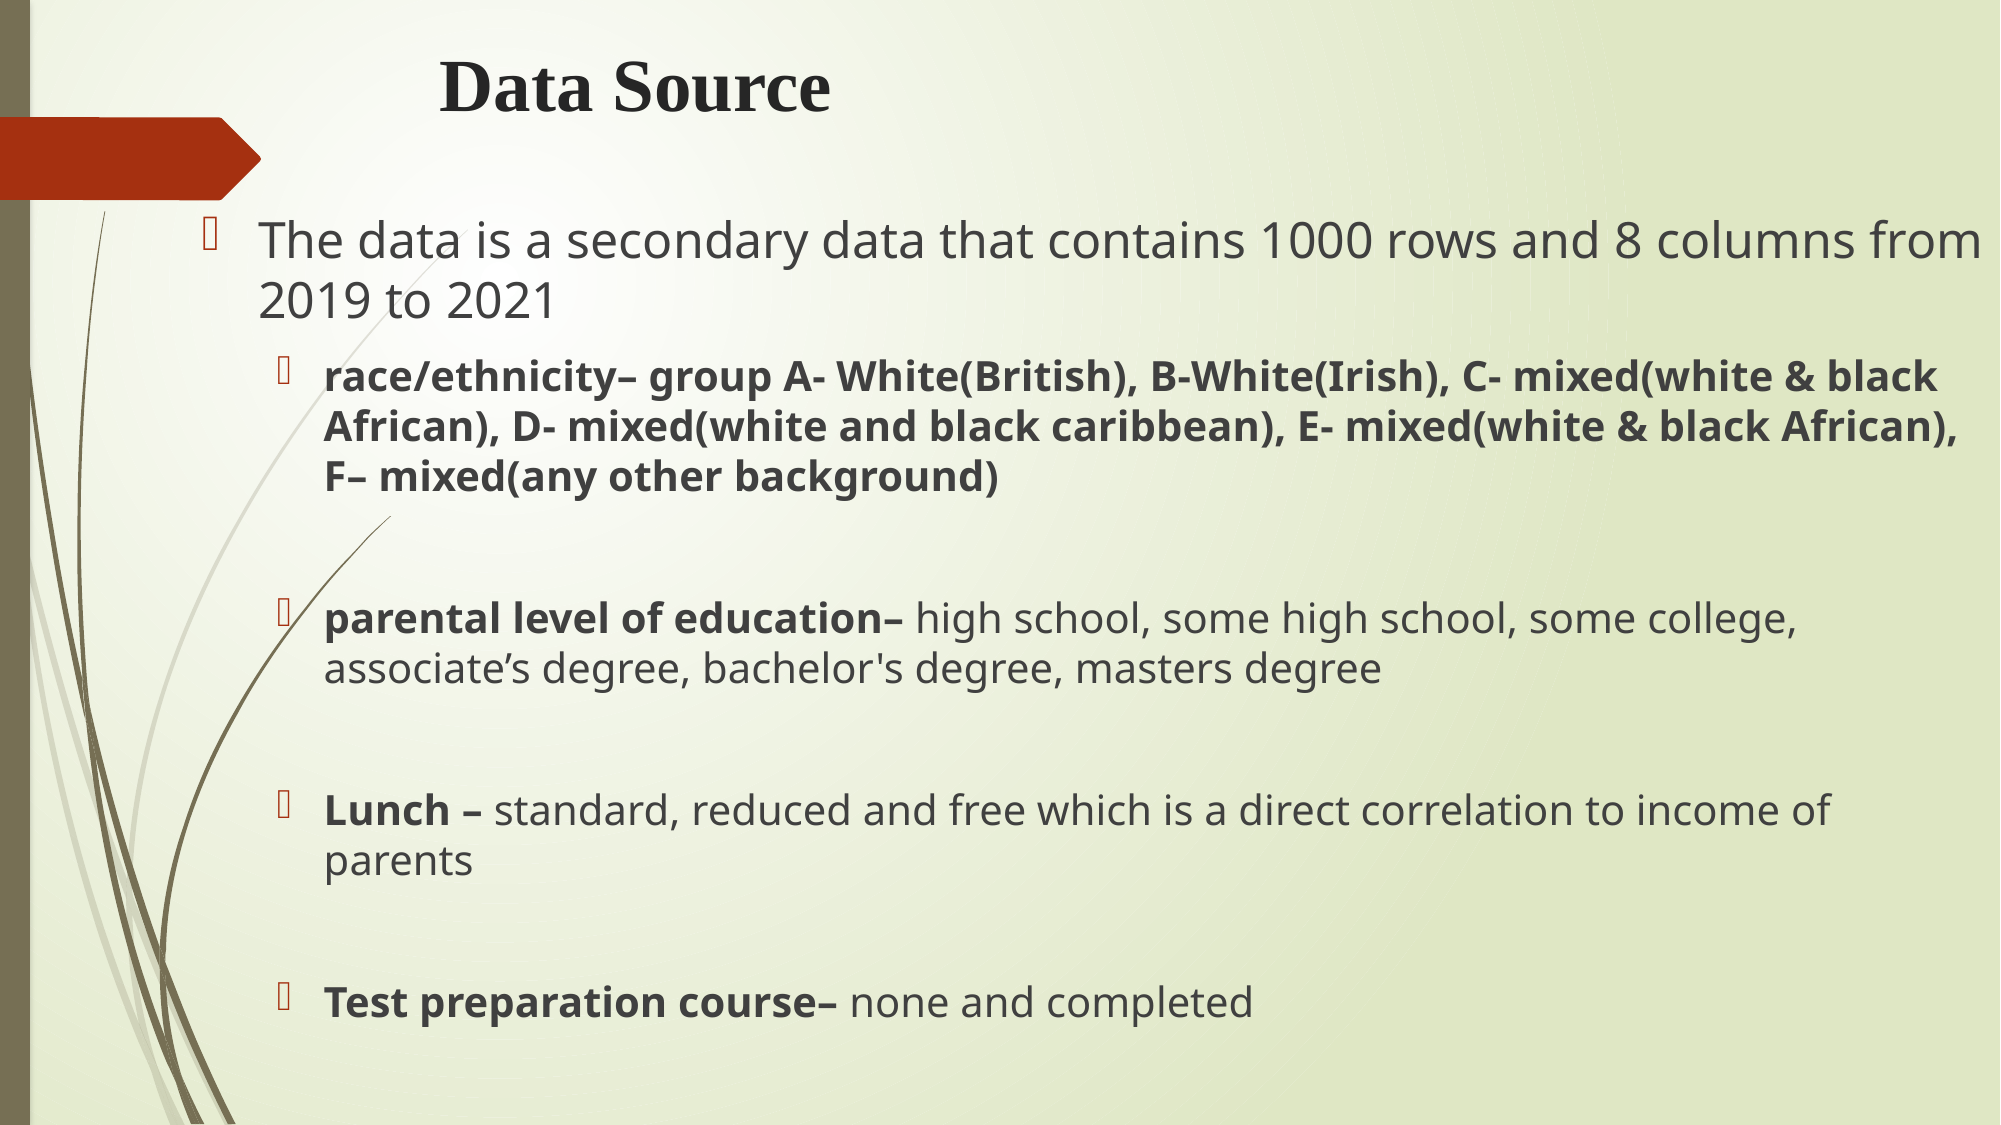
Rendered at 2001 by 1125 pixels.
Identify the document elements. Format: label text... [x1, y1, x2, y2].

title Data Source [424, 28, 1887, 120]
list The data is a secondary data that contains 1000 rows and 8 columns from 2019 to 2021 race/ethnicity– group A- White(British), B-White(Irish), C- mixed(white & black African), D- mixed(white and black caribbean), E- mixed(white & black African), F– mixed(any other background) parental level of education– high school, some high school, some college, associate’s degree, bachelor's degree, masters degree Lunch – standard, reduced and free which is a direct correlation to income of parents Test preparation course– none and completed [186, 120, 2000, 1095]
